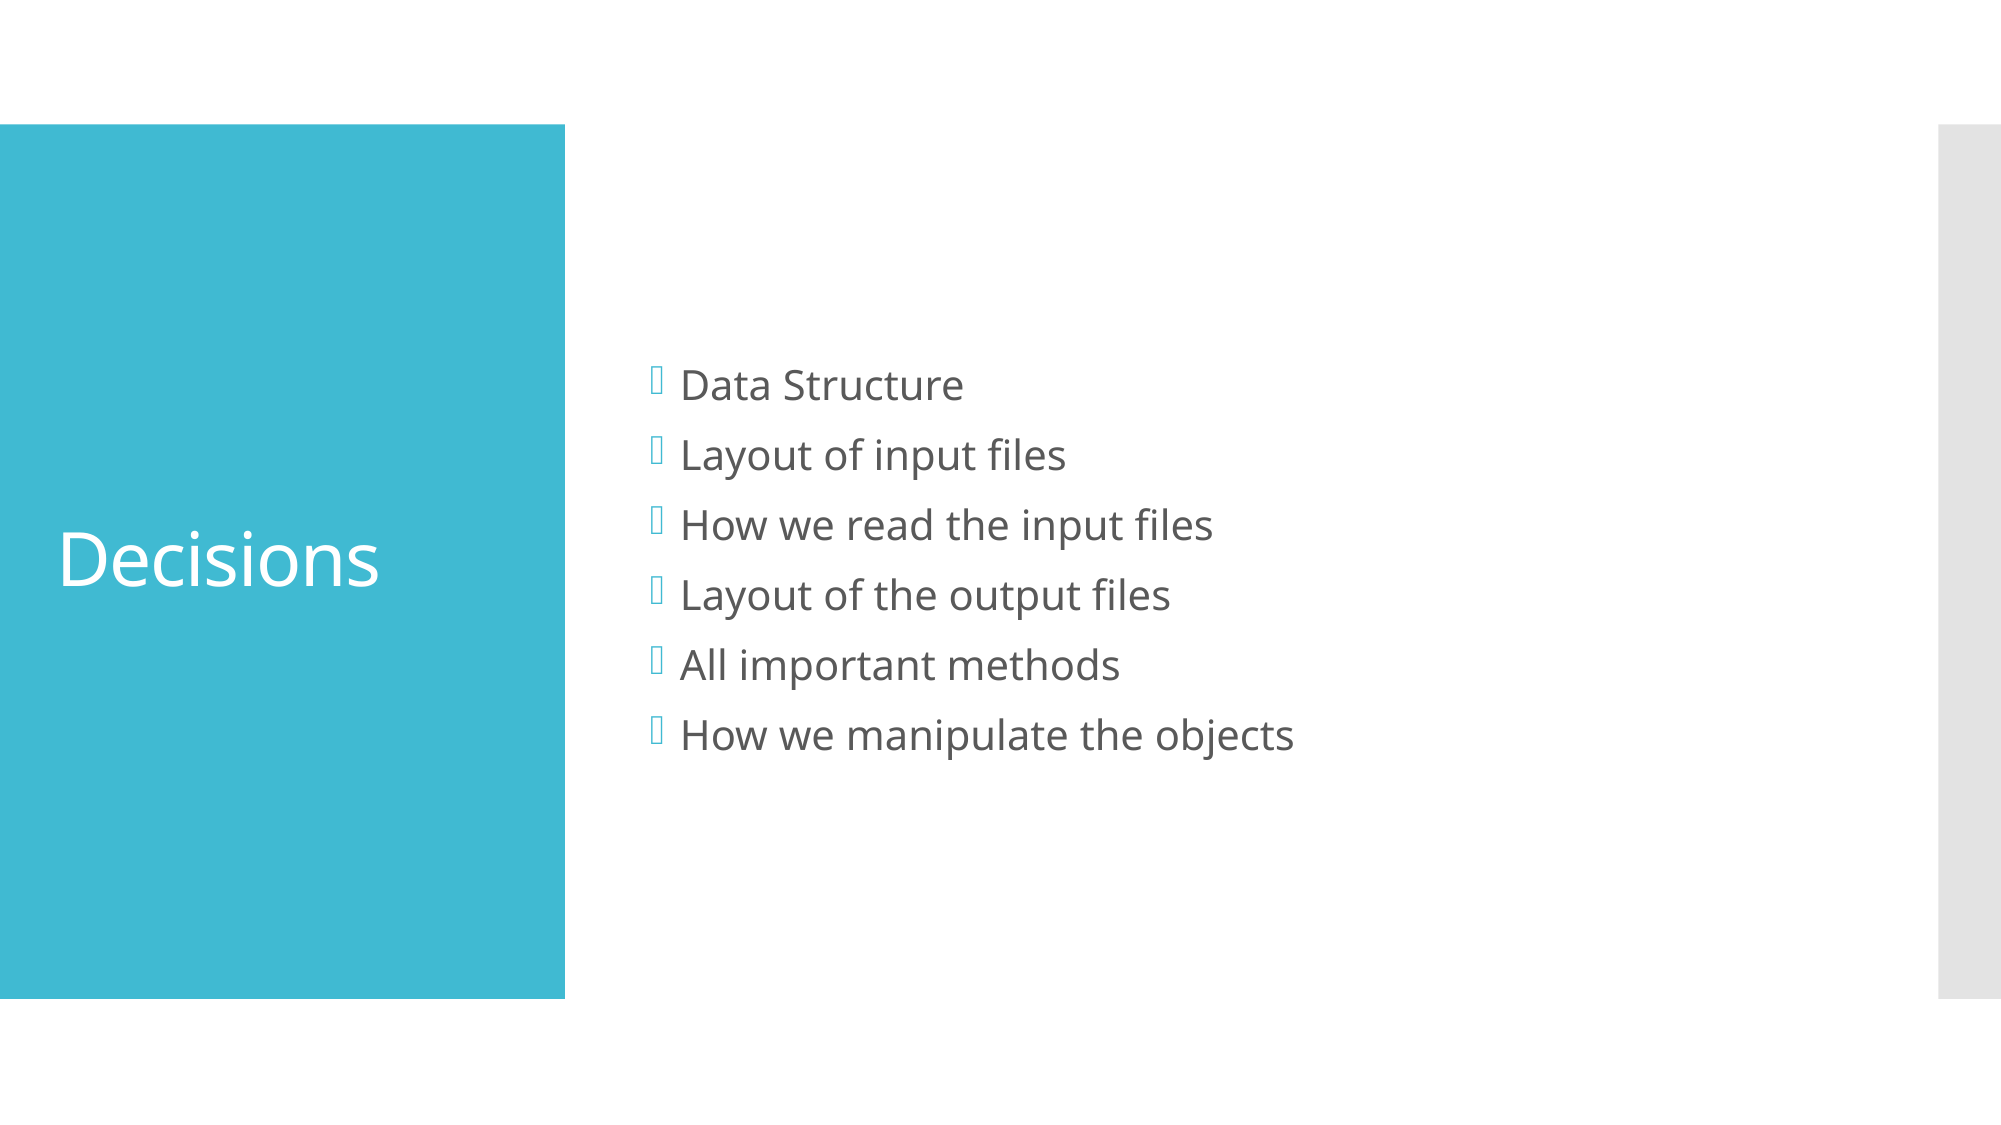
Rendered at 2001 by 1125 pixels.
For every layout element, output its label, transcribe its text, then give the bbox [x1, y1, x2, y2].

title Decisions [41, 184, 525, 940]
list Data Structure Layout of input files How we read the input files Layout of the output files All important methods How we manipulate the objects [634, 141, 1835, 982]
